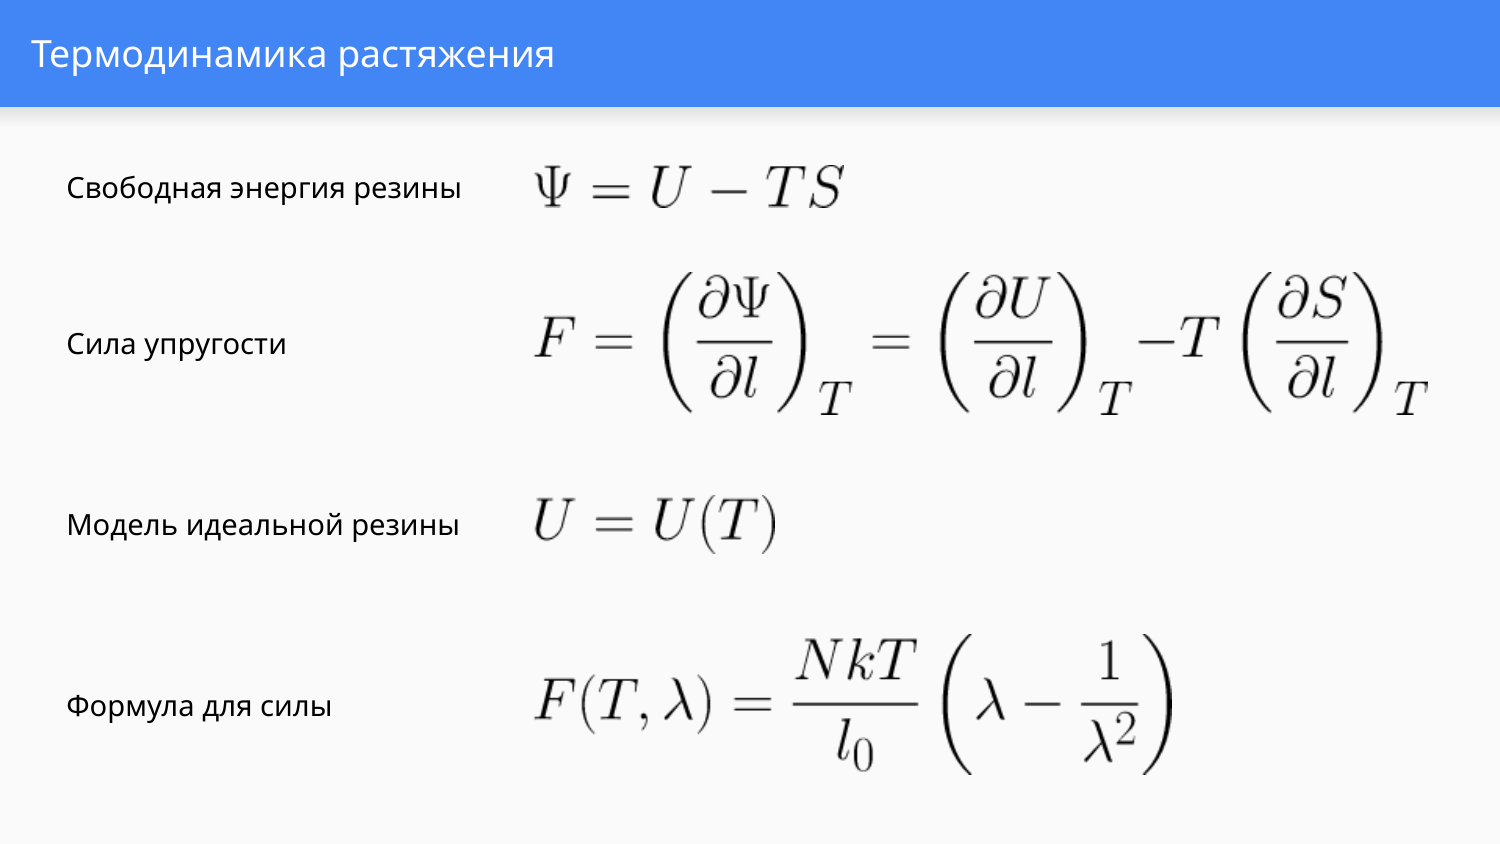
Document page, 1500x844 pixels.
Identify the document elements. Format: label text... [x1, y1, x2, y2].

text_box Свободная энергия резины [51, 154, 501, 220]
text_box Модель идеальной резины [51, 491, 533, 557]
picture [532, 165, 844, 209]
picture [532, 634, 1172, 776]
title Термодинамика растяжения [16, 2, 1464, 102]
picture [532, 495, 775, 554]
text_box Формула для силы [51, 671, 363, 737]
text_box Сила упругости [51, 310, 425, 376]
picture [532, 272, 1428, 415]
